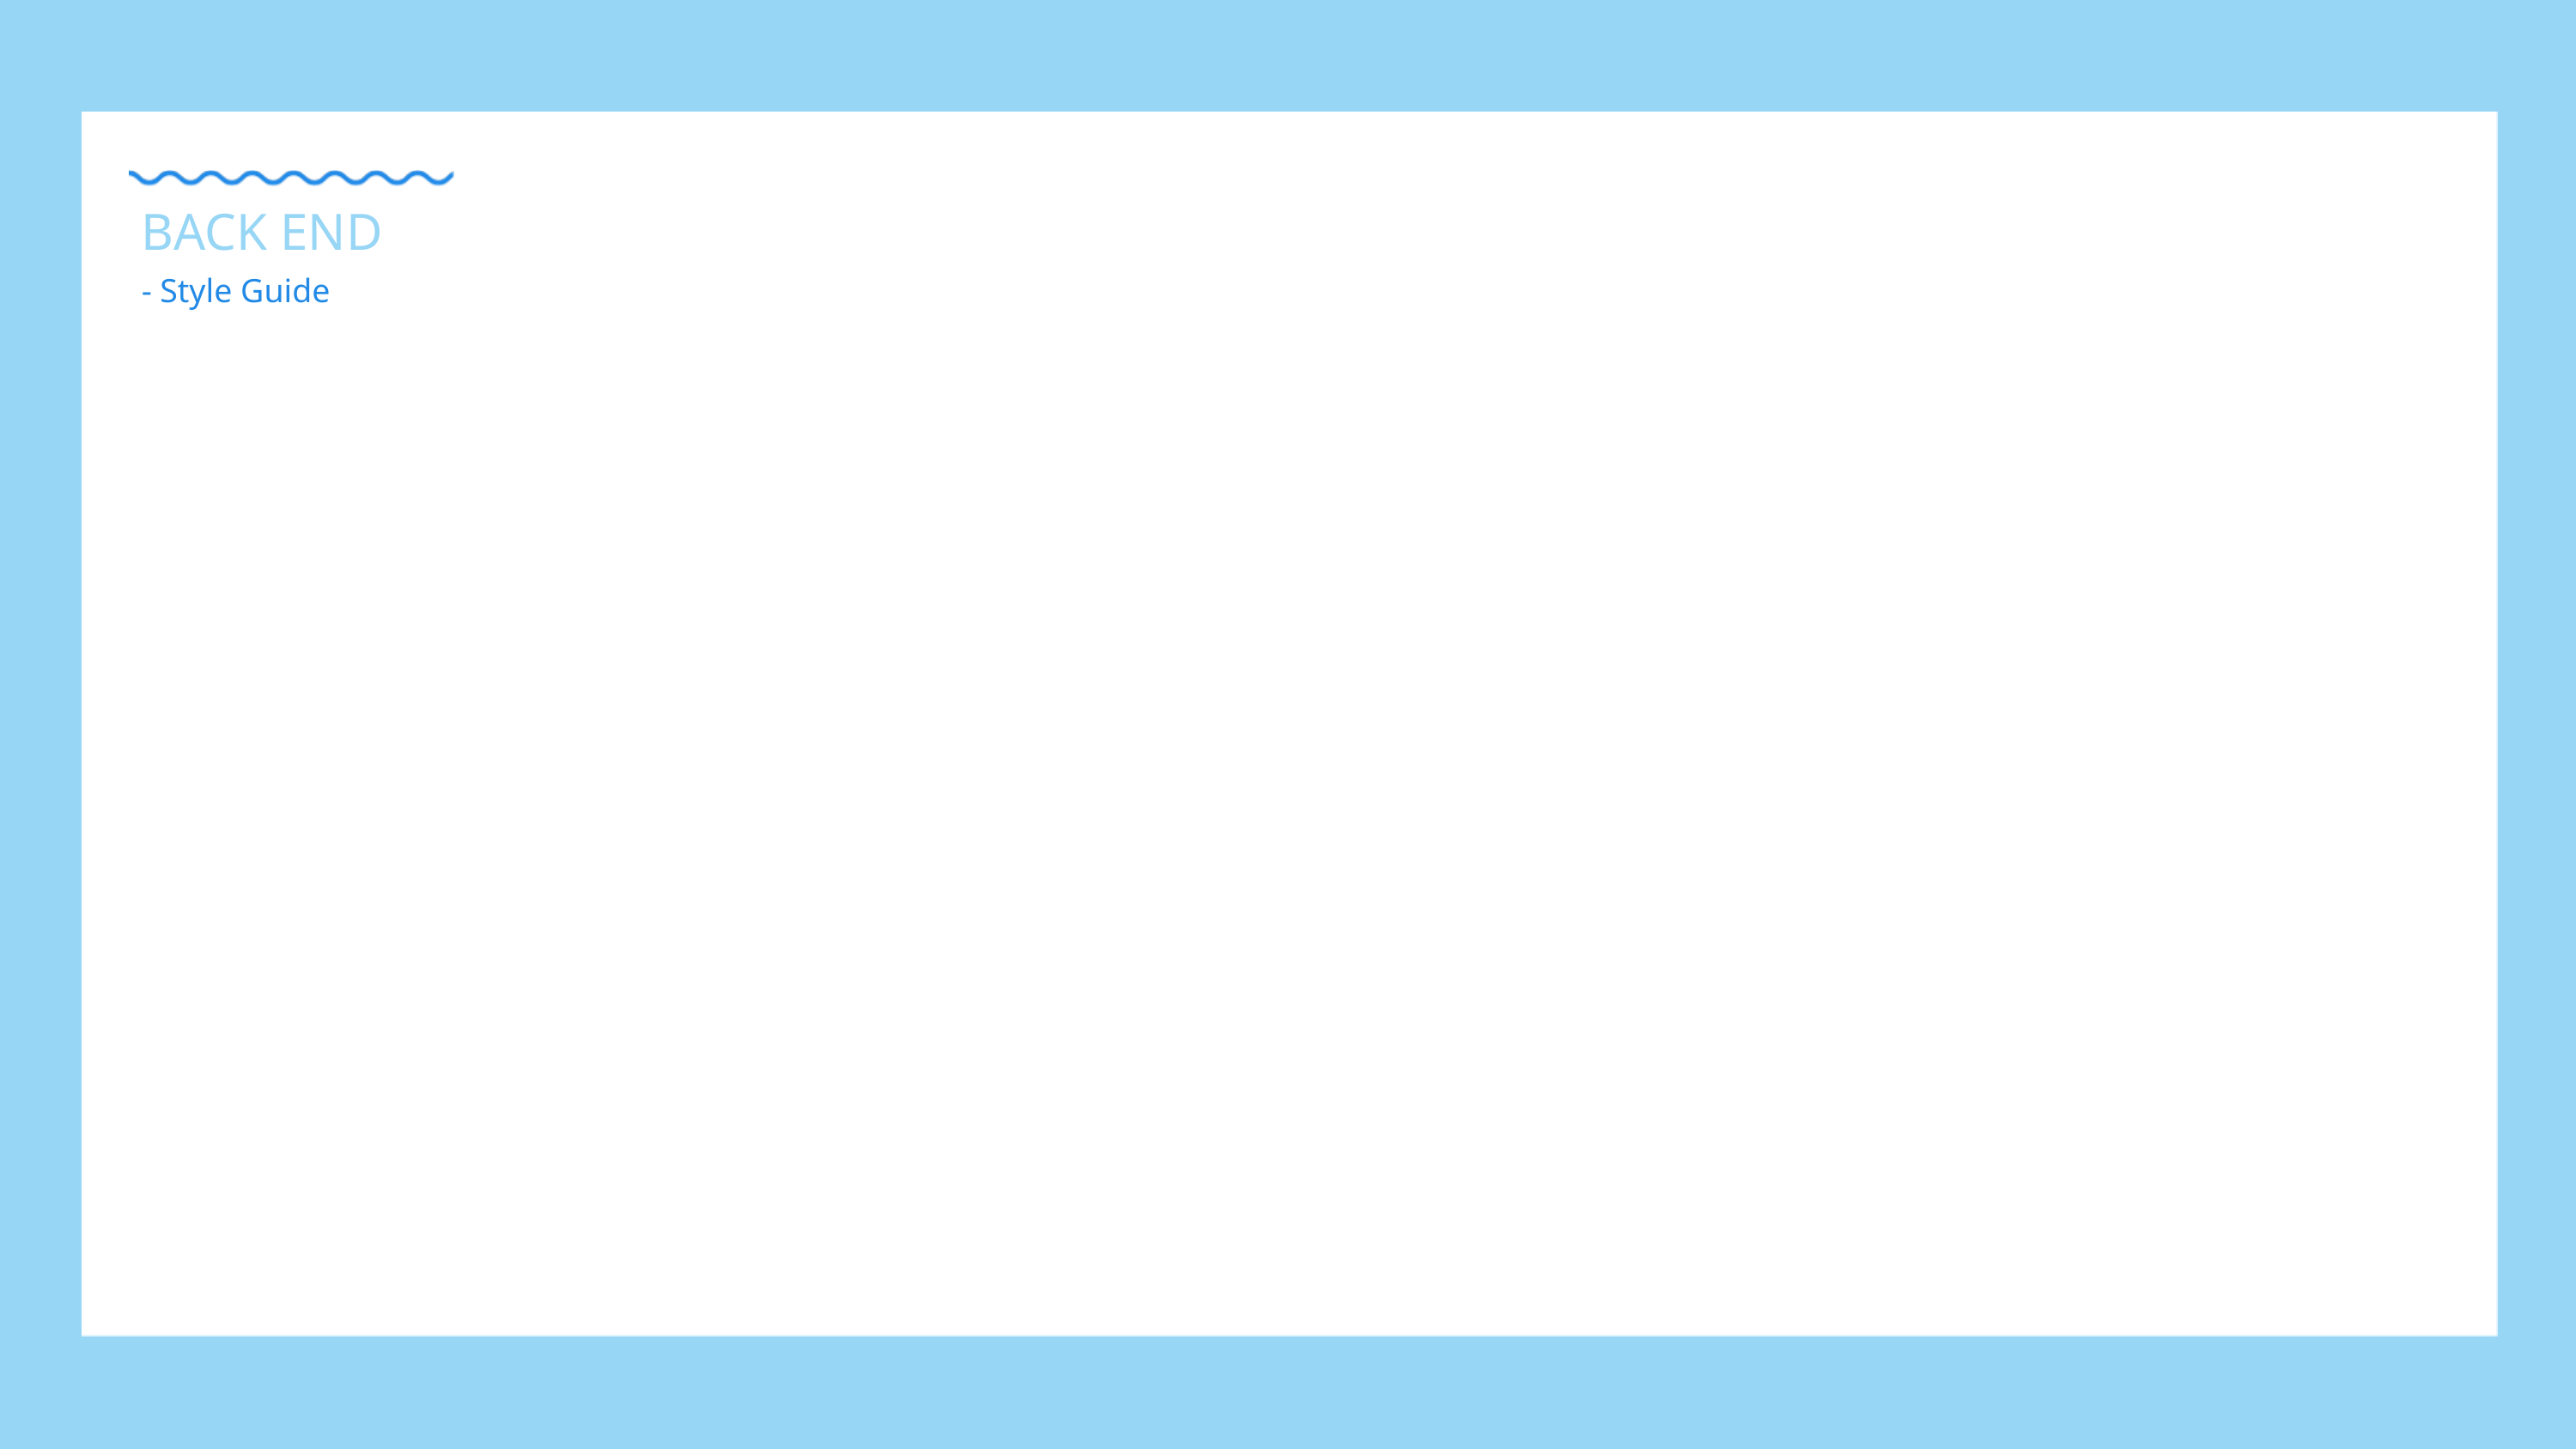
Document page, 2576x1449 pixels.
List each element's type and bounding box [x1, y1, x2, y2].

text_box [82, 112, 2499, 1337]
text_box [128, 170, 454, 188]
